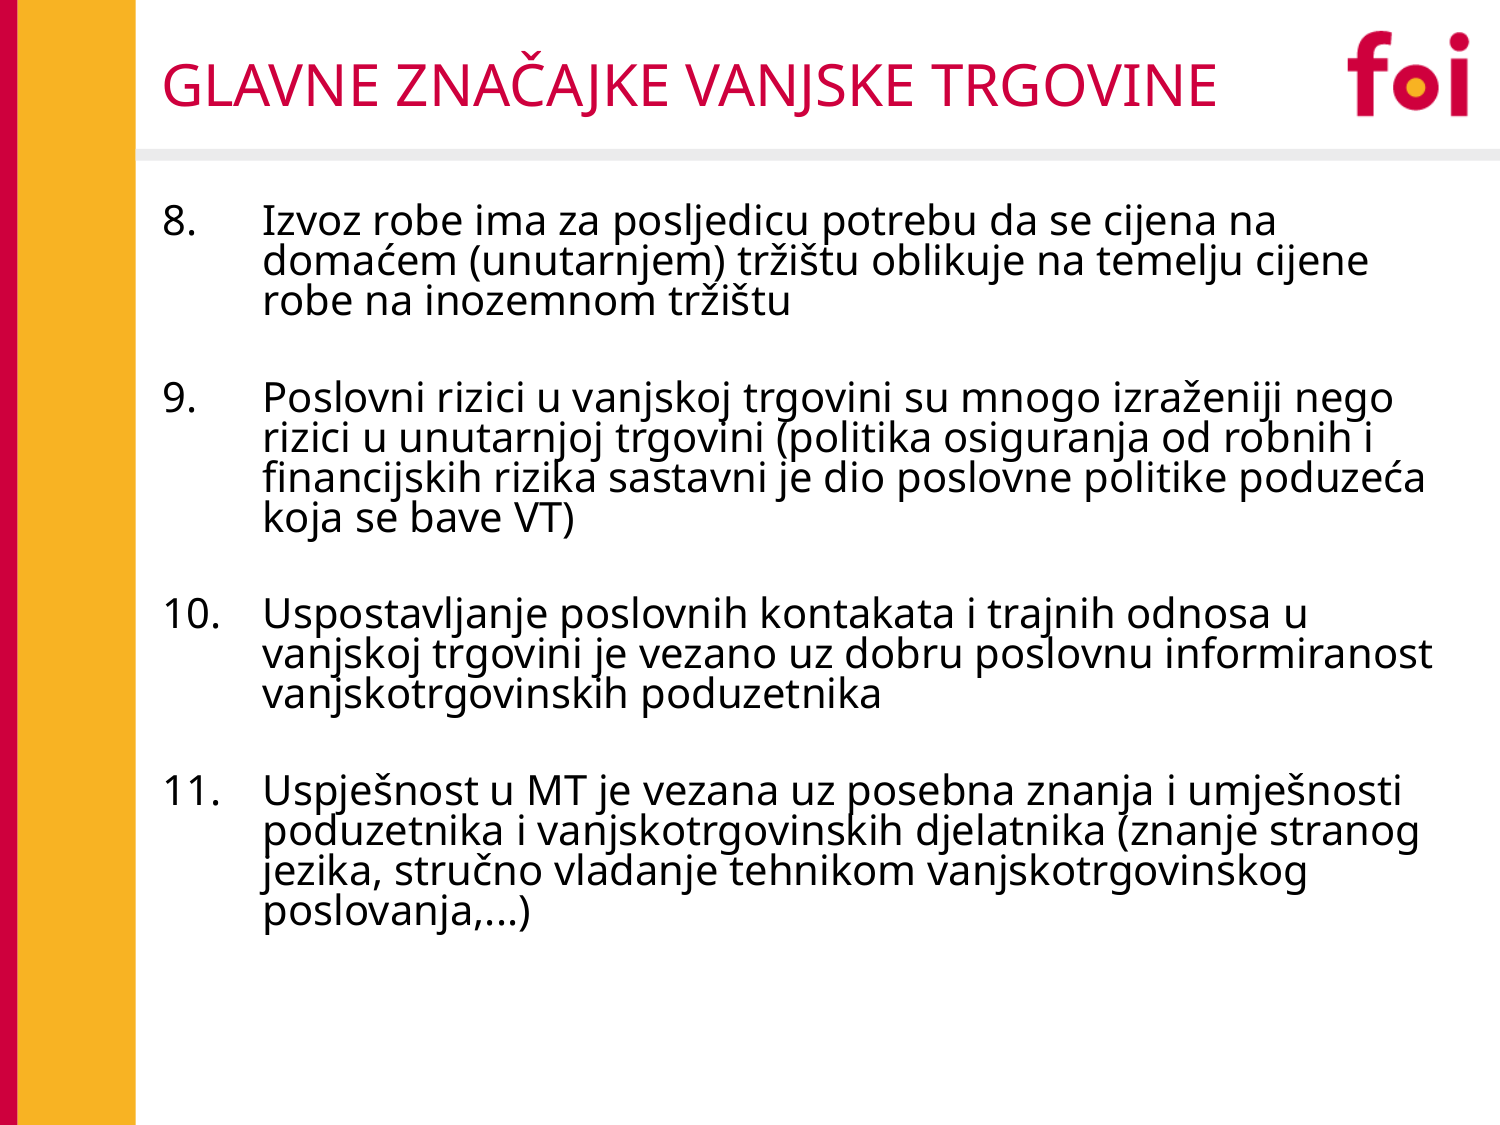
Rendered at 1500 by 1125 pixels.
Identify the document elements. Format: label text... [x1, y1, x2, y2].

title GLAVNE ZNAČAJKE VANJSKE TRGOVINE [145, 30, 1306, 136]
picture [1316, 0, 1500, 148]
list Izvoz robe ima za posljedicu potrebu da se cijena na domaćem (unutarnjem) tržištu oblikuje na temelju cijene robe na inozemnom tržištu Poslovni rizici u vanjskoj trgovini su mnogo izraženiji nego rizici u unutarnjoj trgovini (politika osiguranja od robnih i financijskih rizika sastavni je dio poslovne politike poduzeća koja se bave VT) Uspostavljanje poslovnih kontakata i trajnih odnosa u vanjskoj trgovini je vezano uz dobru poslovnu informiranost vanjskotrgovinskih poduzetnika Uspješnost u MT je vezana uz posebna znanja i umješnosti poduzetnika i vanjskotrgovinskih djelatnika (znanje stranog jezika, stručno vladanje tehnikom vanjskotrgovinskog poslovanja,...) [147, 196, 1471, 1024]
